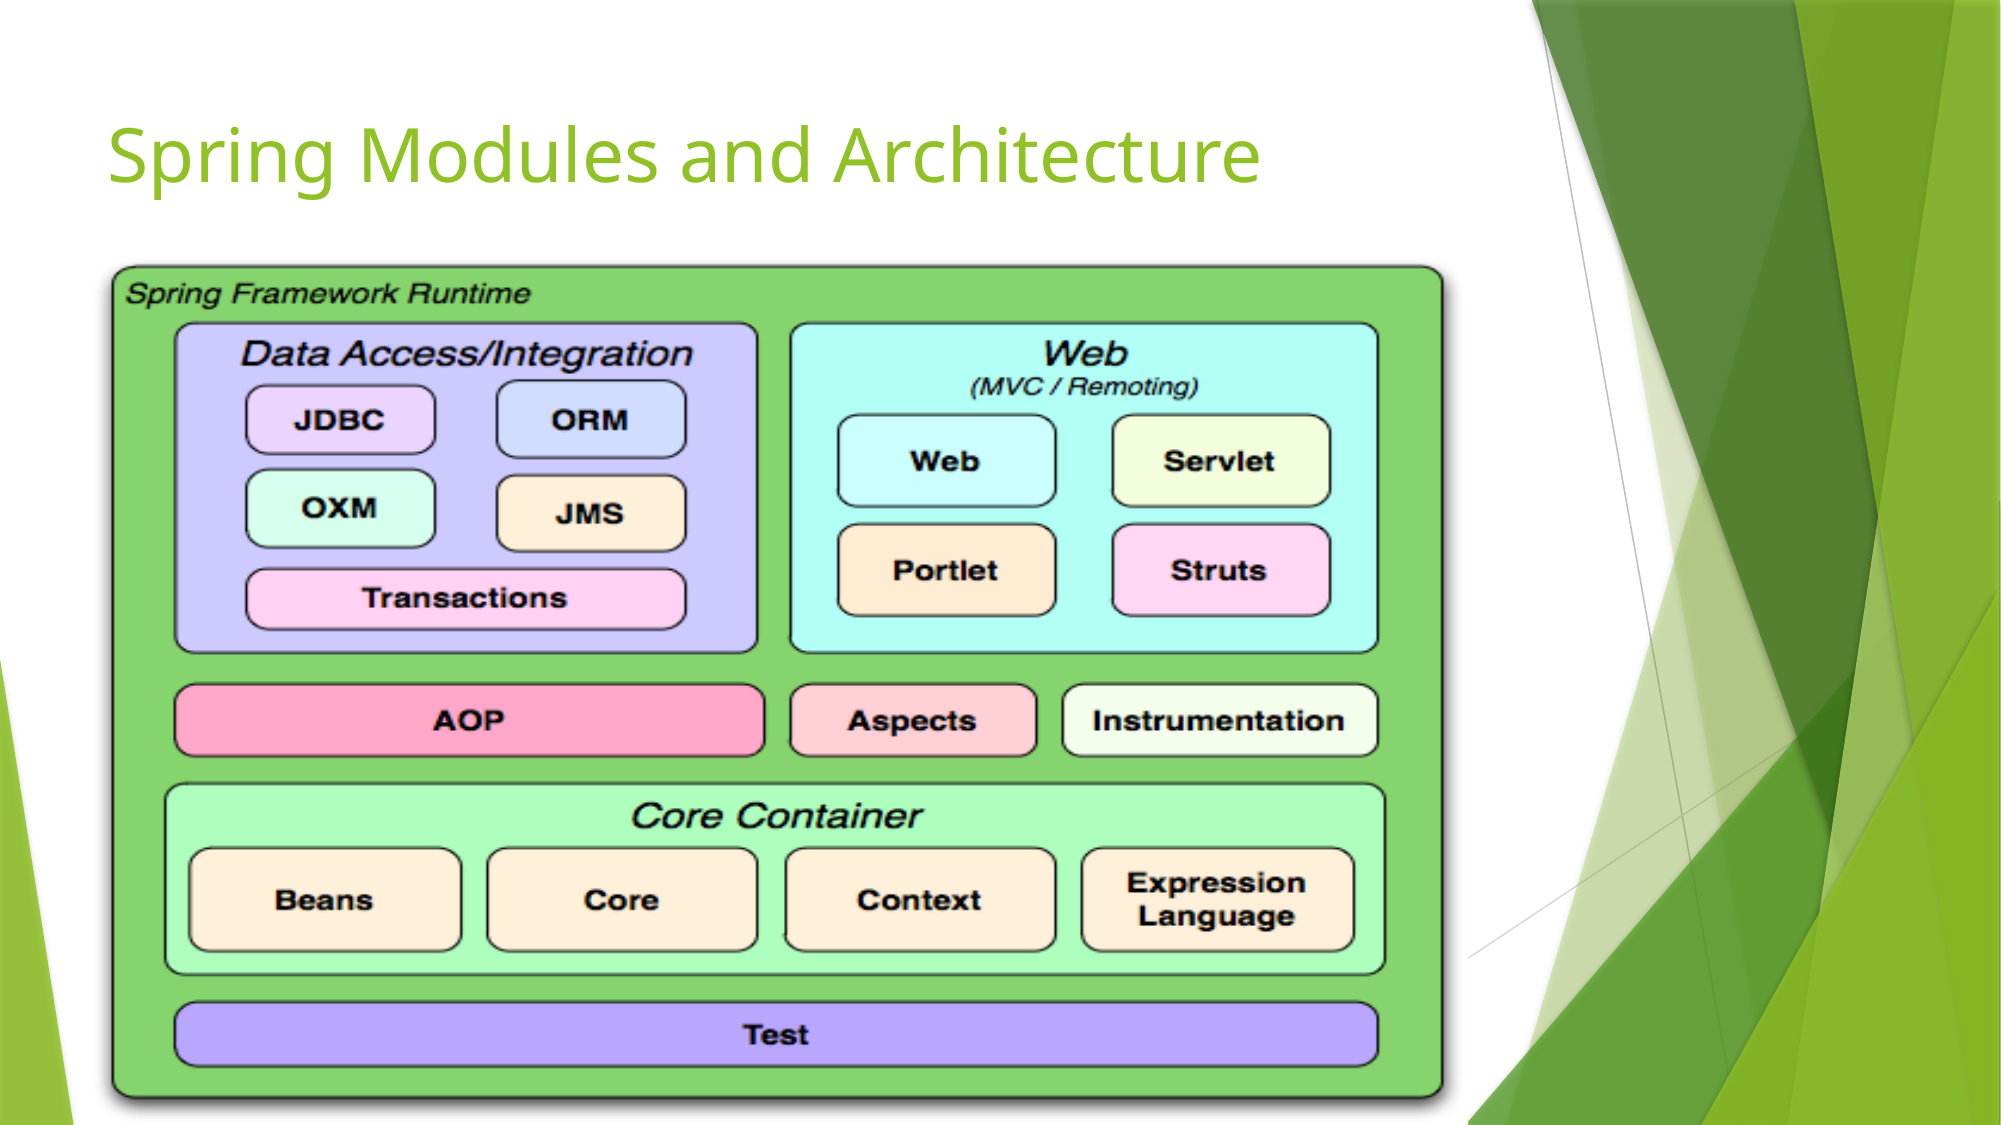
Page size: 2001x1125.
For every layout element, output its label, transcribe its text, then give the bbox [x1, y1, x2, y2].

picture [85, 252, 1468, 1125]
title Spring Modules and Architecture [92, 99, 1522, 231]
